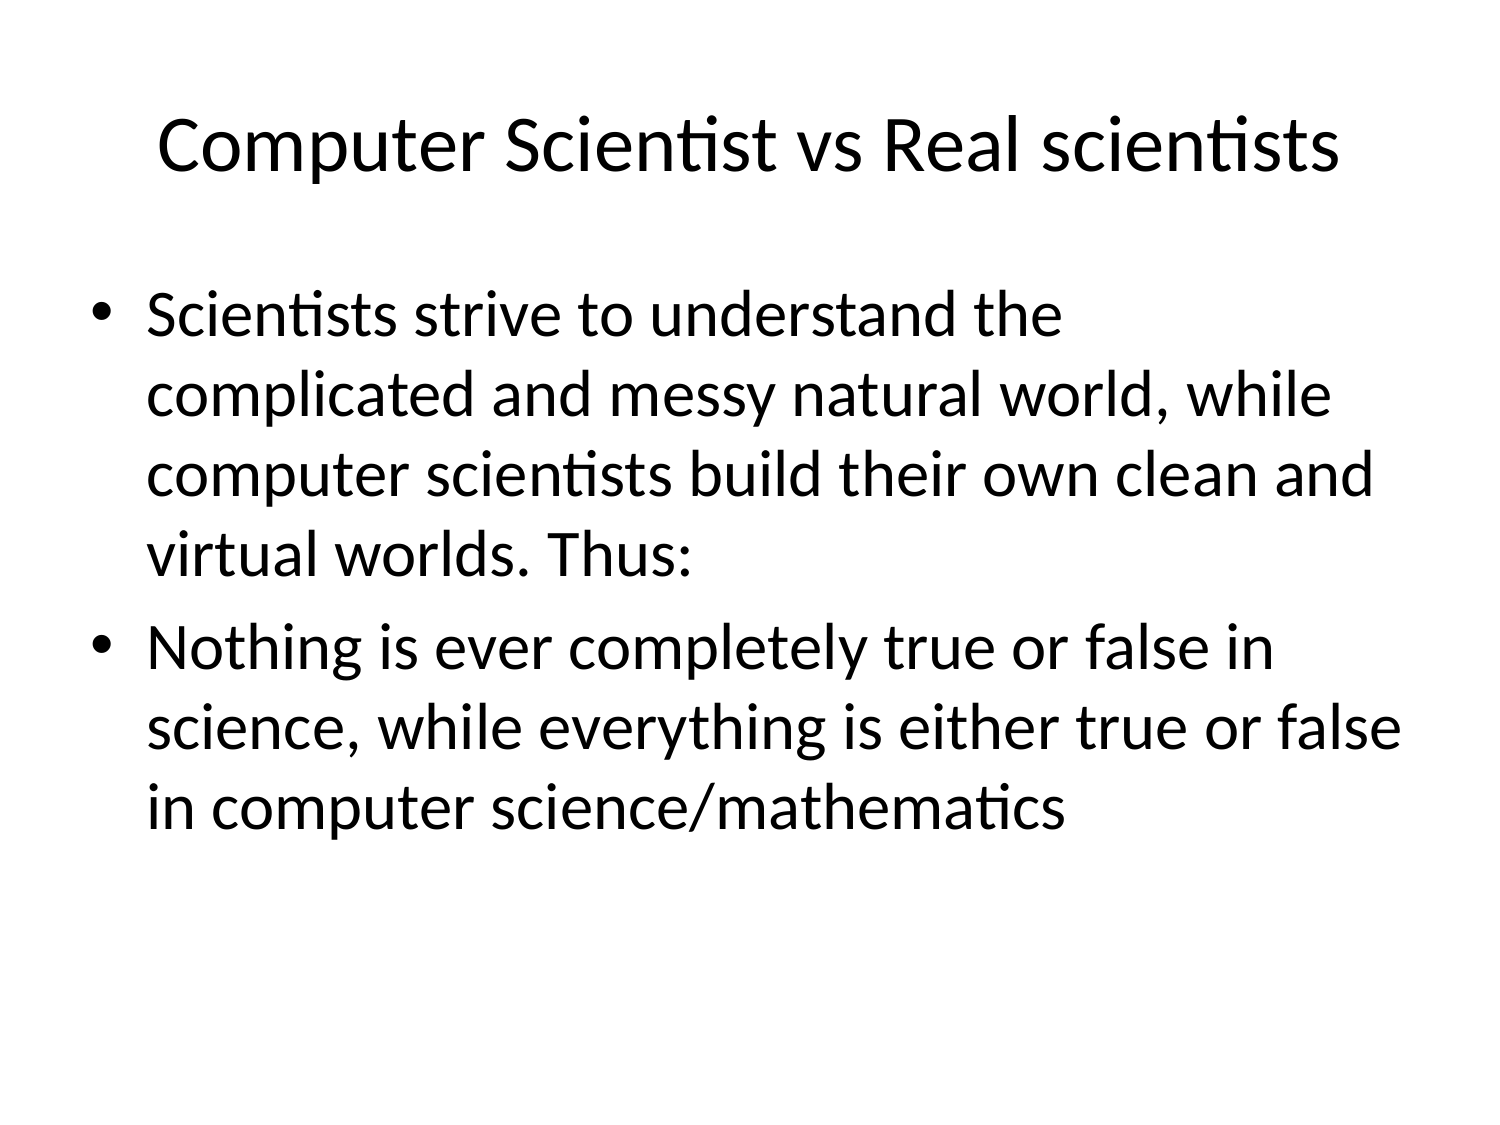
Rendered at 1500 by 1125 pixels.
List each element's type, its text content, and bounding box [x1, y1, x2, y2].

title Computer Scientist vs Real scientists [75, 45, 1425, 233]
list Scientists strive to understand the complicated and messy natural world, while computer scientists build their own clean and virtual worlds. Thus: Nothing is ever completely true or false in science, while everything is either true or false in computer science/mathematics [75, 262, 1425, 1005]
